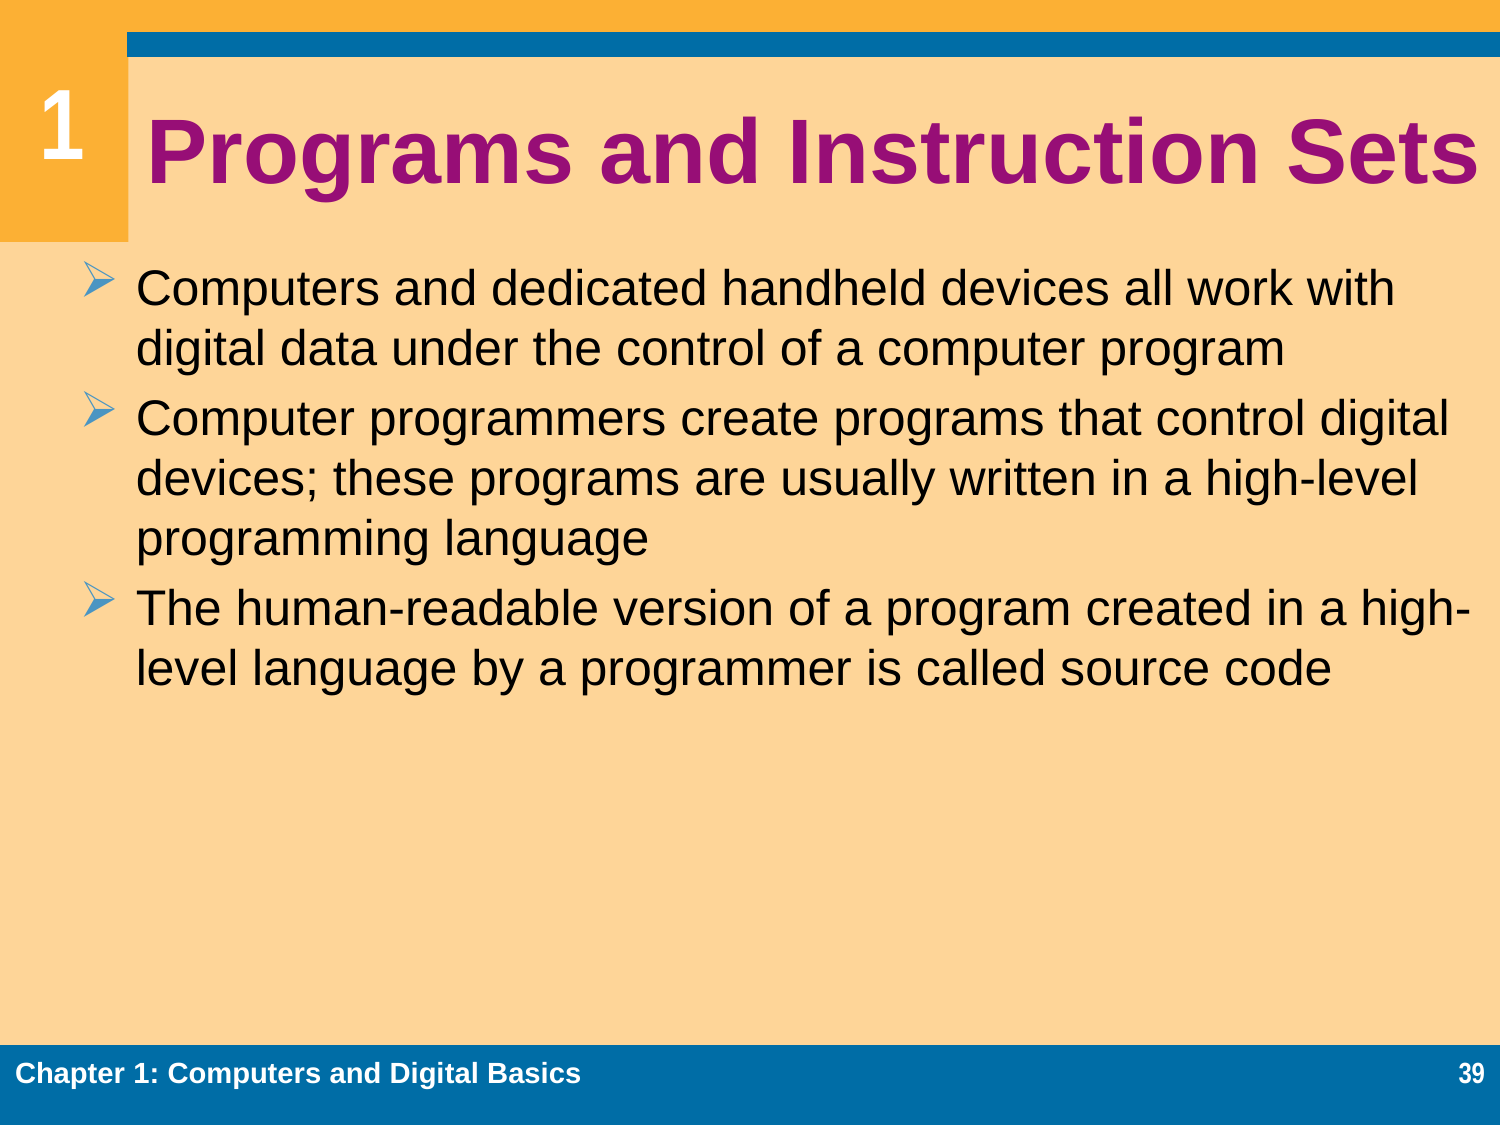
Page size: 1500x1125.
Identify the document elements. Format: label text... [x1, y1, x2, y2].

slide_number 39 [1149, 1046, 1500, 1125]
footer Chapter 1: Computers and Digital Basics [0, 1046, 1149, 1125]
list Computers and dedicated handheld devices all work with digital data under the control of a computer program Computer programmers create programs that control digital devices; these programs are usually written in a high-level programming language The human-readable version of a program created in a high-level language by a programmer is called source code [64, 247, 1500, 1006]
title Programs and Instruction Sets [131, 60, 1500, 234]
